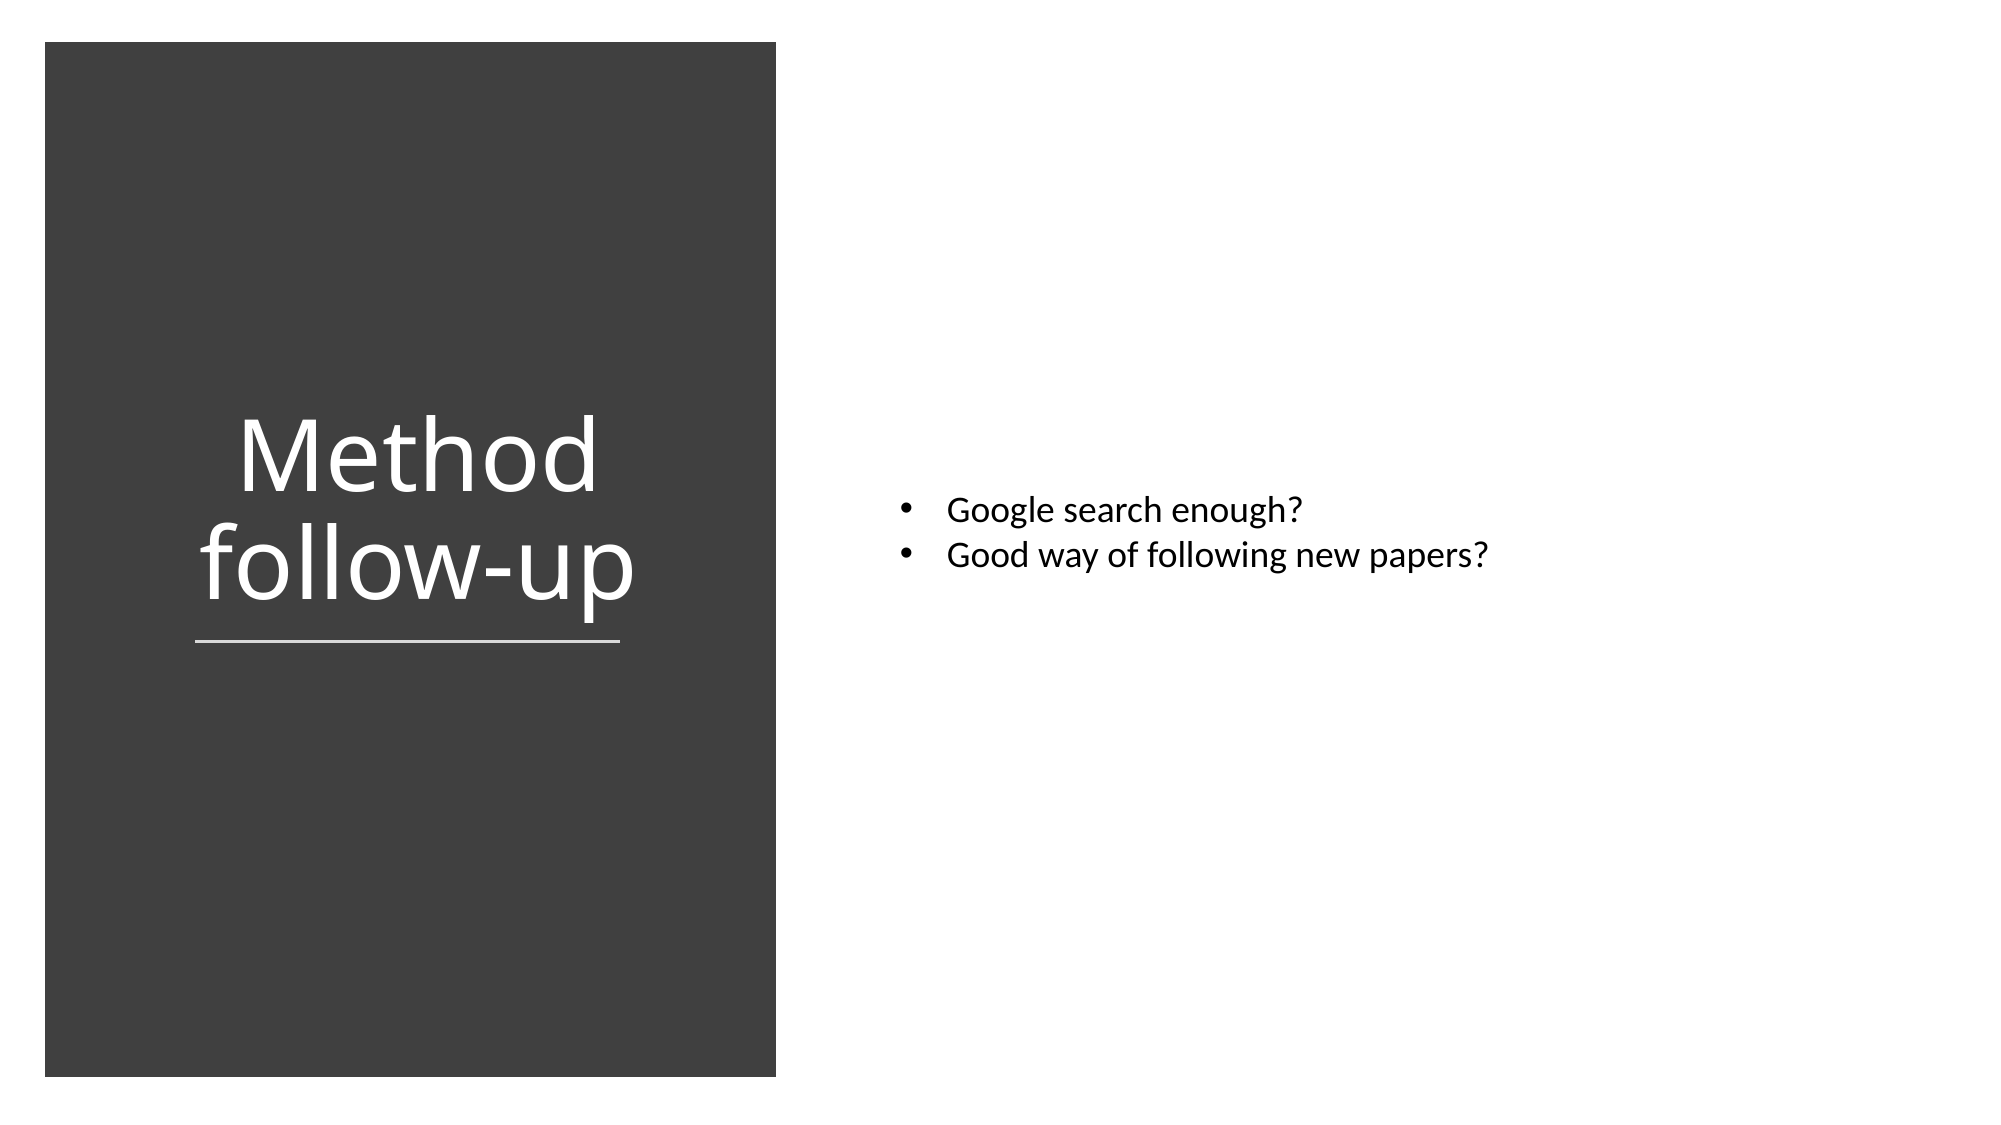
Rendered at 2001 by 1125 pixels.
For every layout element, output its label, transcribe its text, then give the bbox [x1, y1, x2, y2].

text_box Method follow-up [82, 149, 756, 629]
text_box [54, 52, 767, 1067]
text_box Google search enough? Good way of following new papers? [885, 477, 1506, 583]
